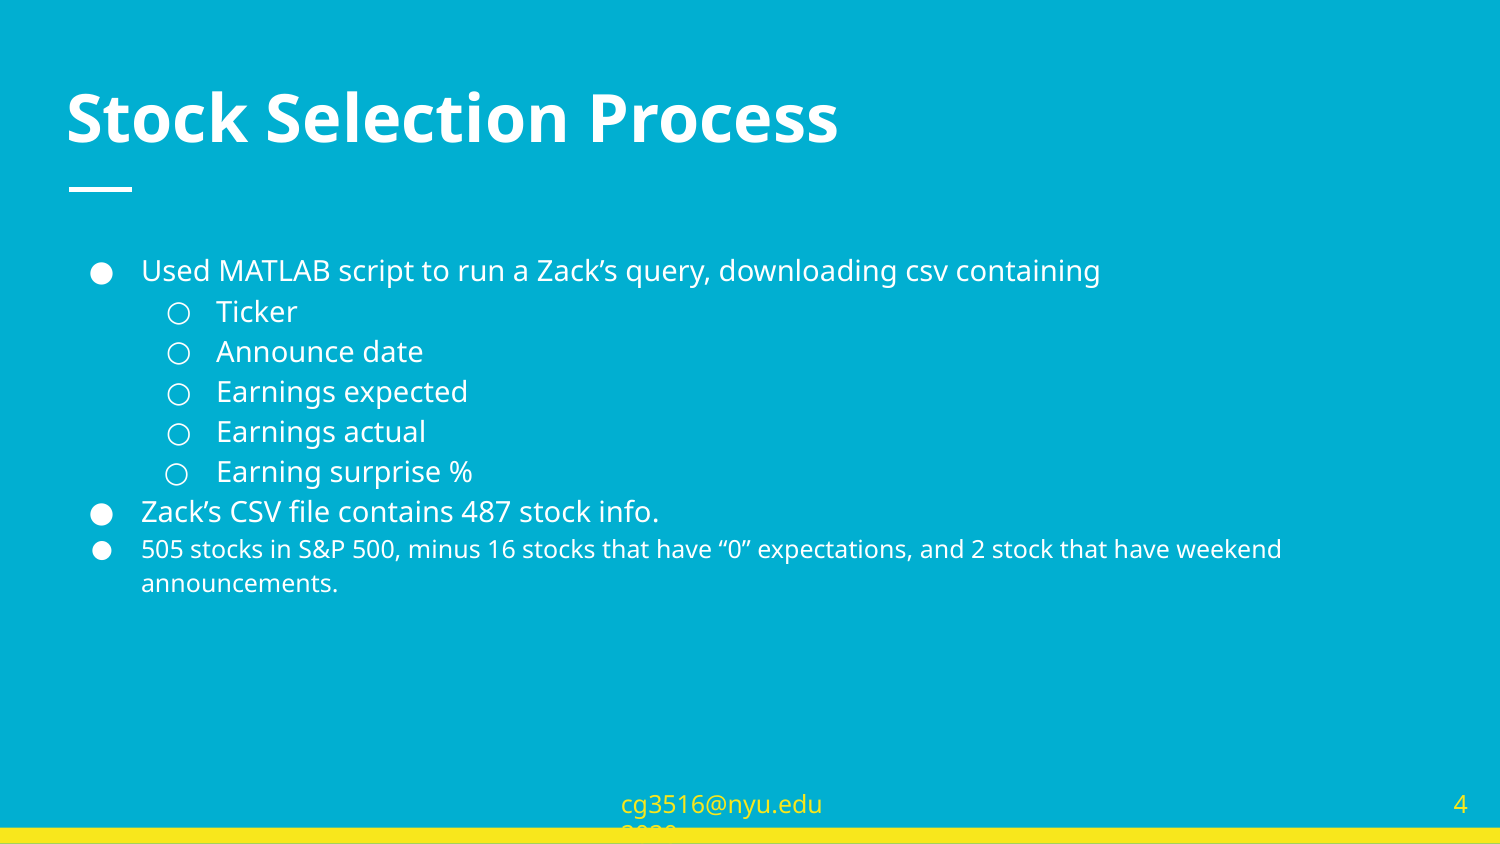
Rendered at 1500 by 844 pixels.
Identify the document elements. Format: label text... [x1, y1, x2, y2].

list Used MATLAB script to run a Zack’s query, downloading csv containing Ticker Announce date Earnings expected Earnings actual Earning surprise % Zack’s CSV file contains 487 stock info. 505 stocks in S&P 500, minus 16 stocks that have “0” expectations, and 2 stock that have weekend announcements. [51, 232, 1449, 750]
title Stock Selection Process [51, 61, 1449, 167]
slide_number ‹#› [1419, 773, 1483, 838]
